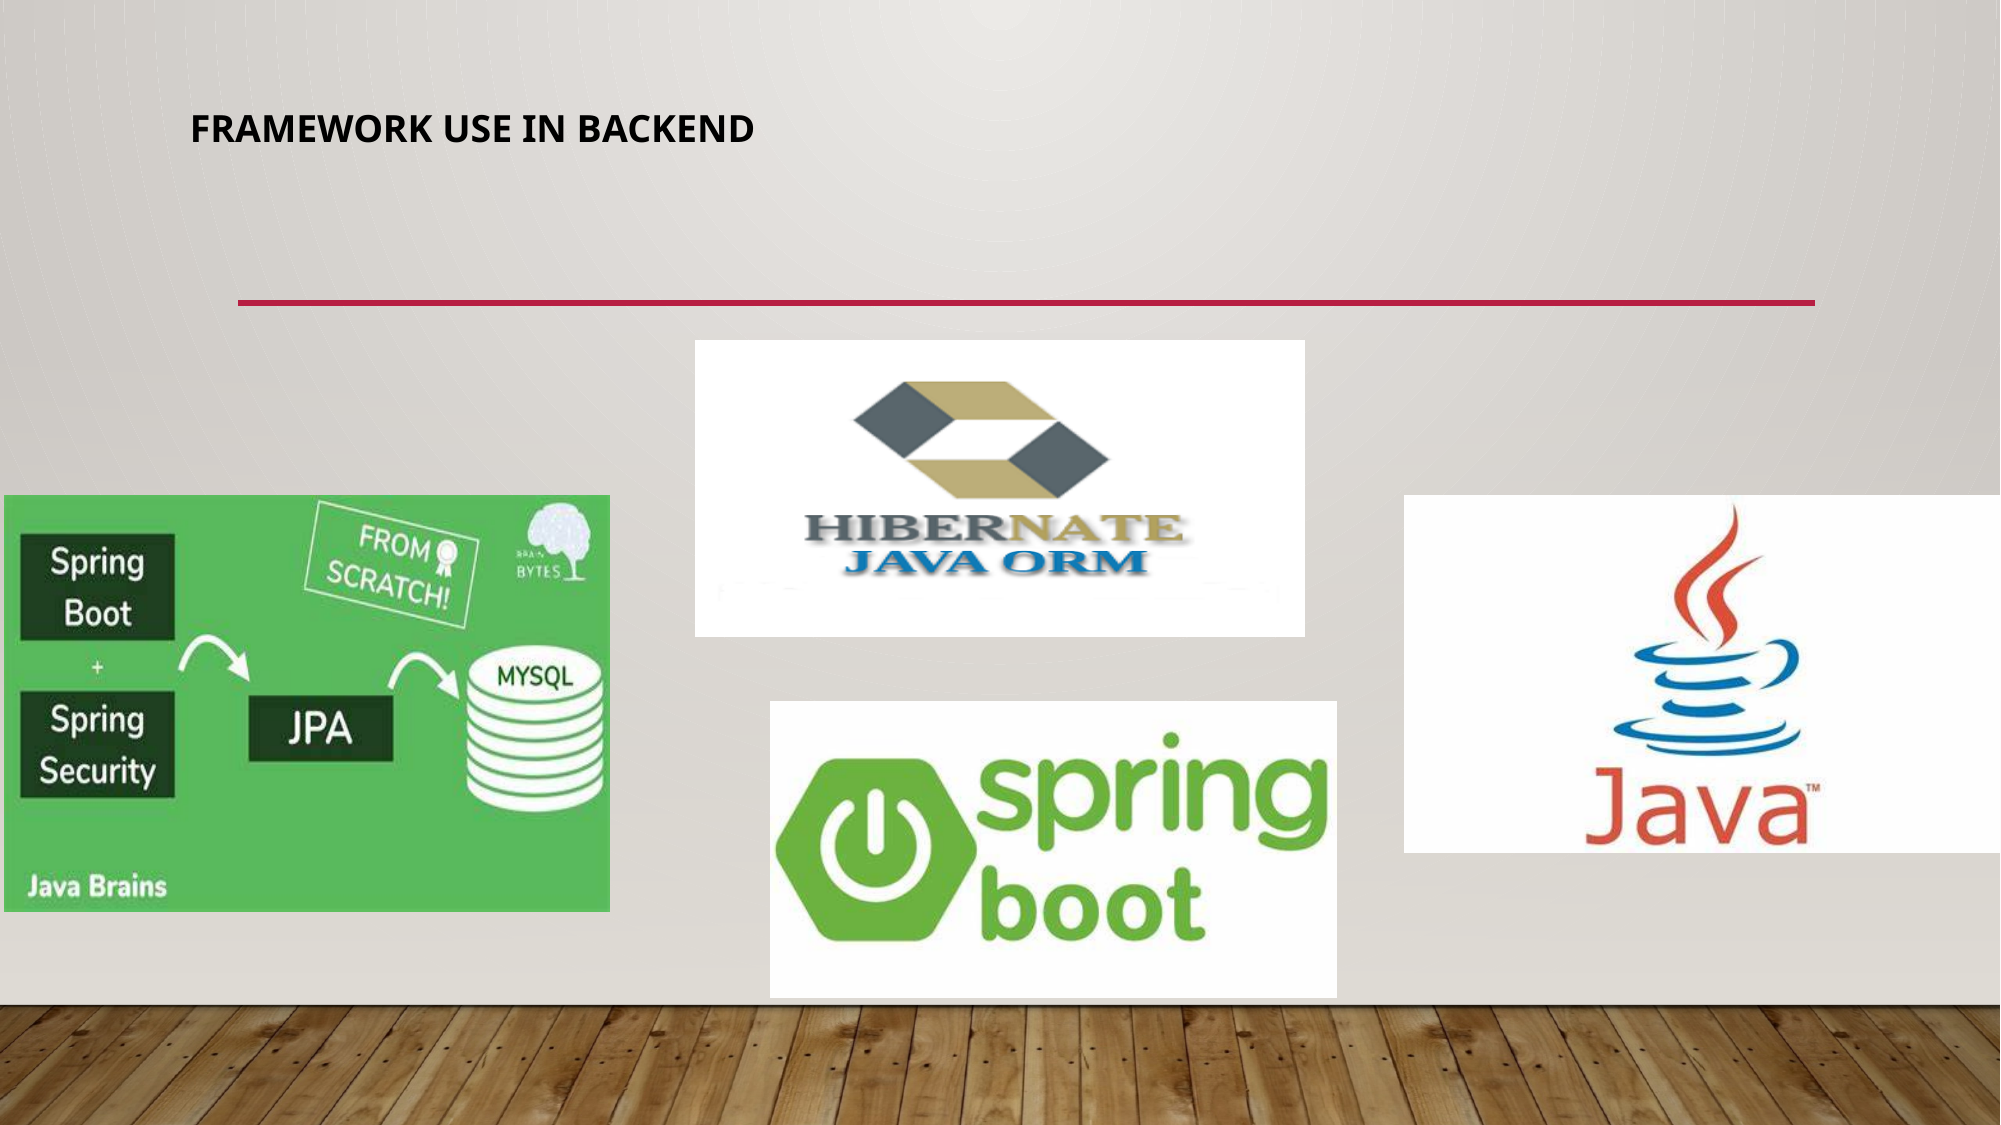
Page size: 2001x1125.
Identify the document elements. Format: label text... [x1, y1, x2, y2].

picture [770, 701, 1337, 999]
picture [3, 495, 610, 912]
picture [0, 1005, 2000, 1125]
title Framework use in backend [174, 103, 1751, 276]
picture [694, 339, 1305, 637]
picture [1404, 495, 2000, 853]
